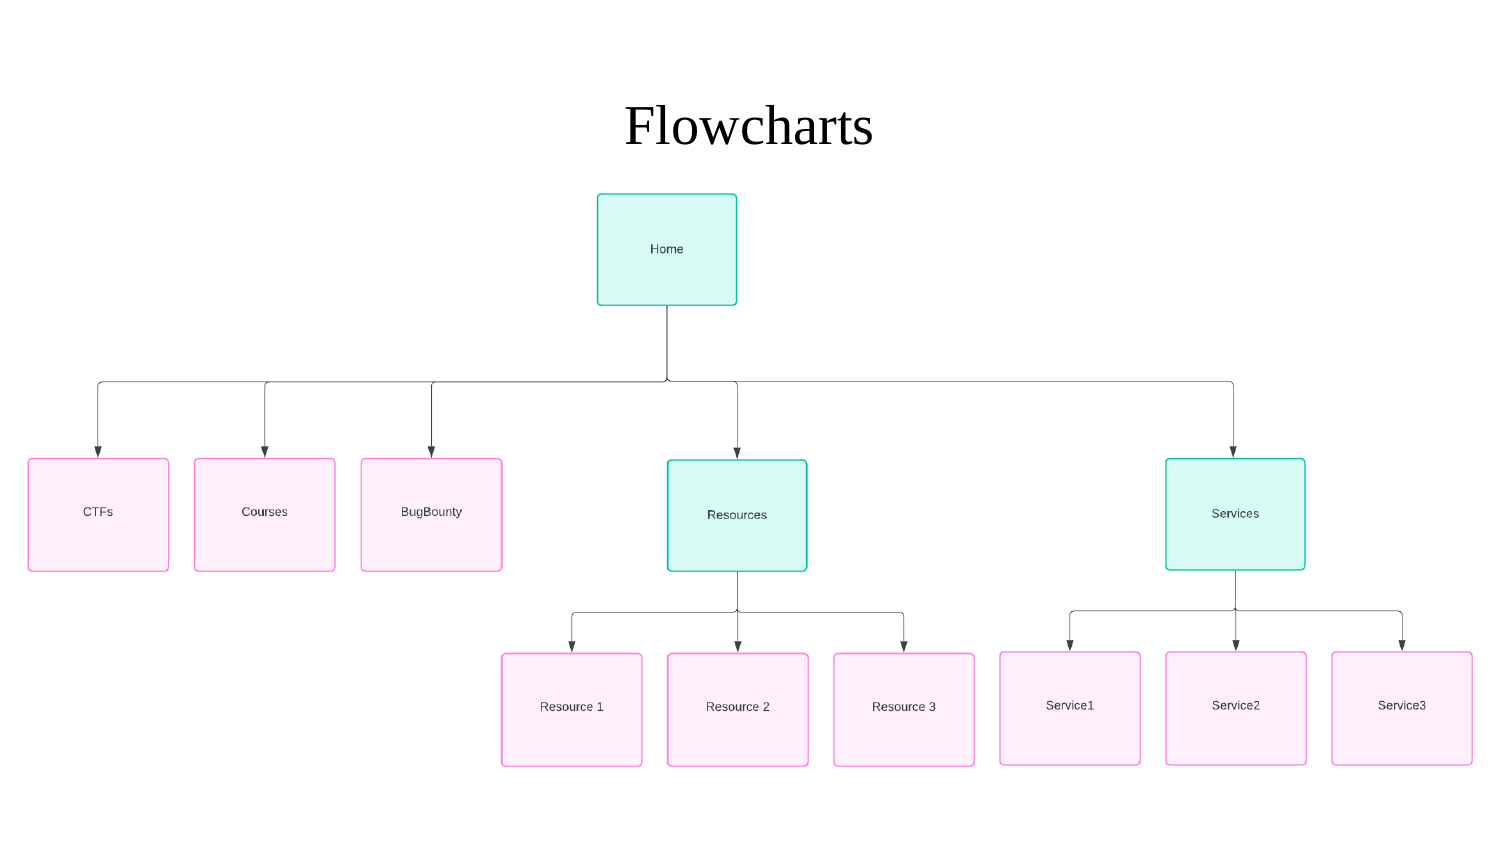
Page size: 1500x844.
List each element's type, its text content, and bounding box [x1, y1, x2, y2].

picture [0, 166, 1500, 794]
title Flowcharts [51, 72, 1449, 165]
